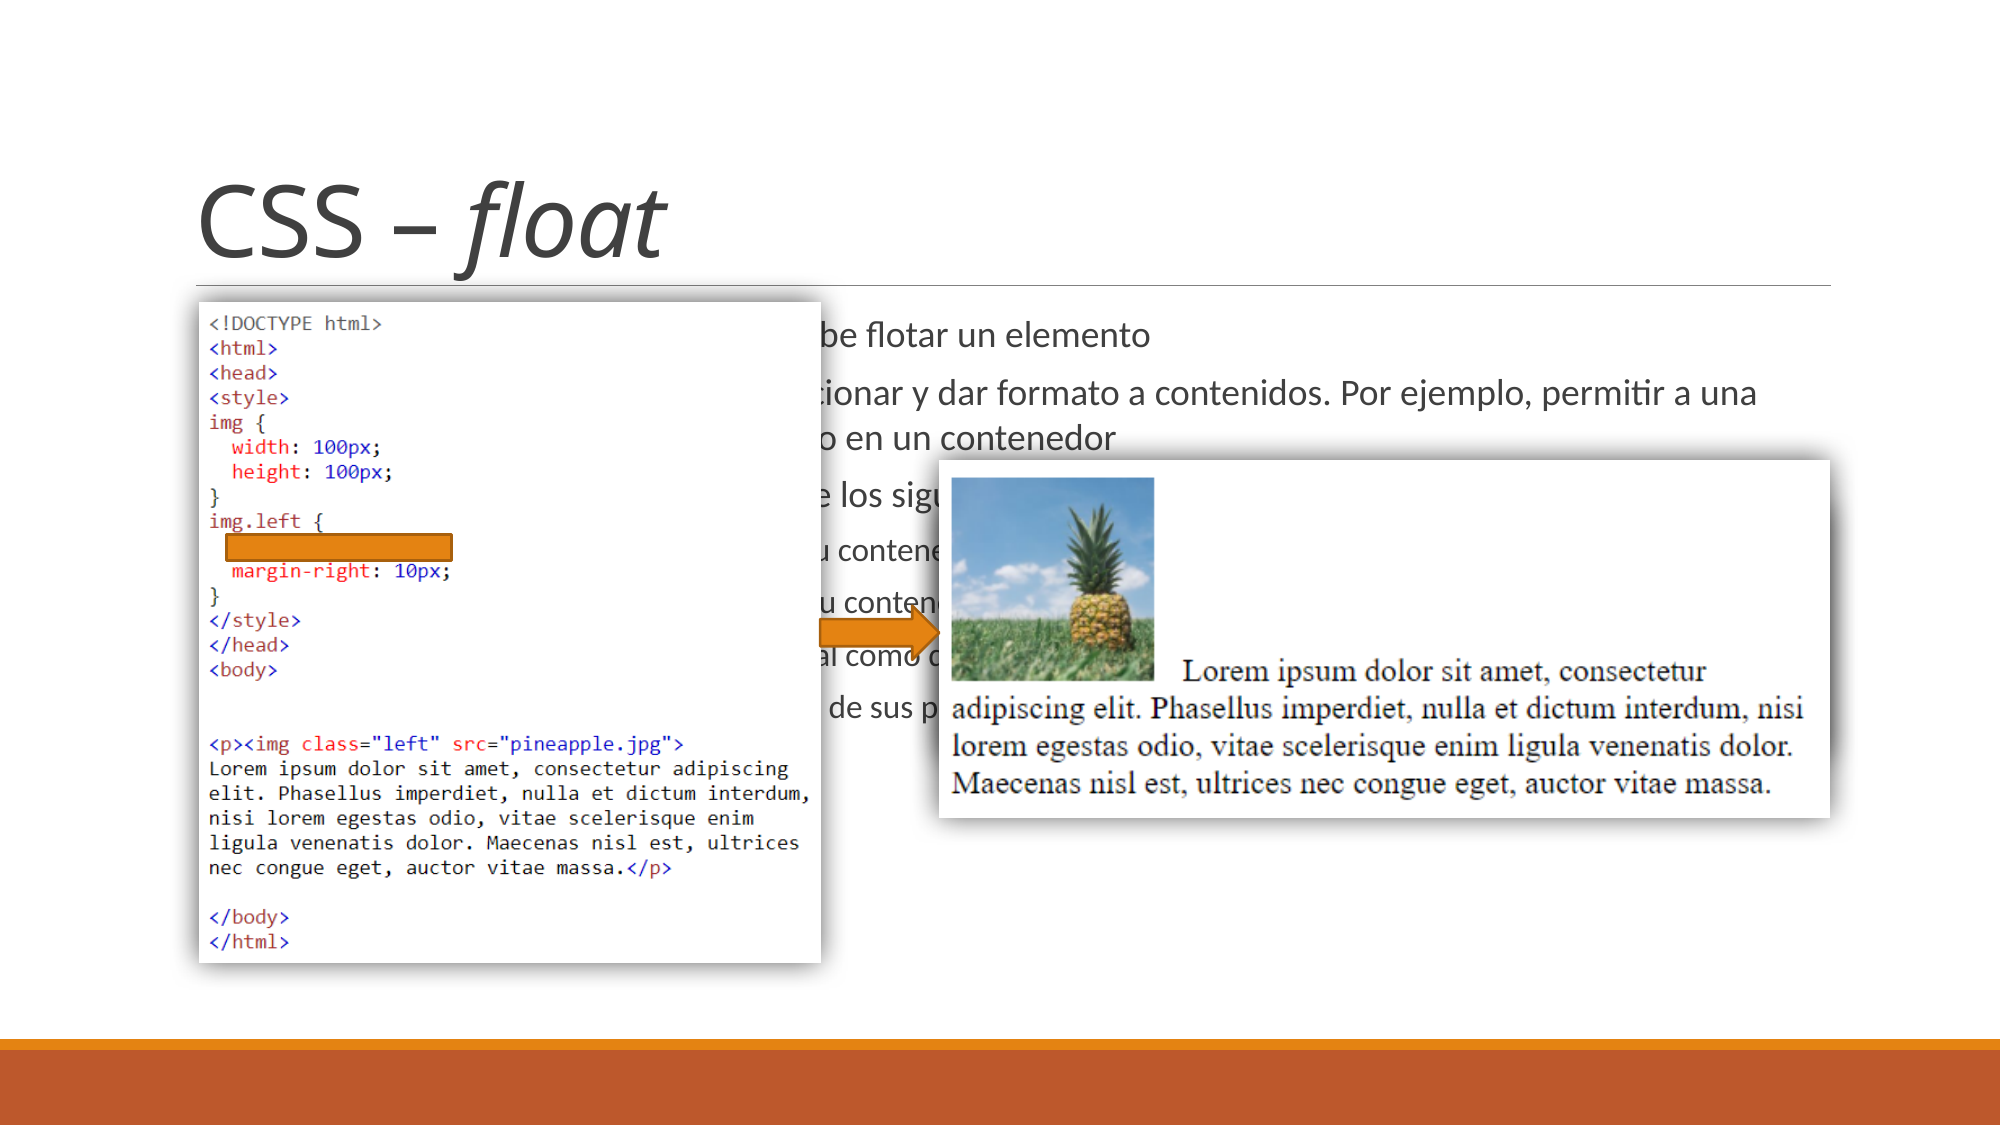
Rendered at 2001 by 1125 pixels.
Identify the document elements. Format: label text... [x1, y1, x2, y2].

list La propiedad float especifica cómo debe flotar un elemento La propiedad float es usada para posicionar y dar formato a contenidos. Por ejemplo, permitir a una imagen flotar a la izquierda de un texto en un contenedor La propiedad float puede tener uno de los siguientes valores: left: el elemento flota a la izquierda de su contenedor right: el elemento flota a la derecha de su contenedor none: el elemento no flota (se muestra tal como debe, dado el flujo del contenido). Éste es el valor por defecto inherit: el elemento hereda el valor float de sus padres [838, 302, 1830, 617]
picture [938, 460, 1831, 818]
text_box [831, 604, 935, 662]
list La propiedad float especifica cómo debe flotar un elemento La propiedad float es usada para posicionar y dar formato a contenidos. Por ejemplo, permitir a una imagen flotar a la izquierda de un texto en un contenedor La propiedad float puede tener uno de los siguientes valores: left: el elemento flota a la izquierda de su contenedor right: el elemento flota a la derecha de su contenedor none: el elemento no flota (se muestra tal como debe, dado el flujo del contenido). Éste es el valor por defecto inherit: el elemento hereda el valor float de sus padres [838, 648, 1830, 963]
title CSS – float [180, 47, 1830, 285]
picture [198, 302, 821, 964]
